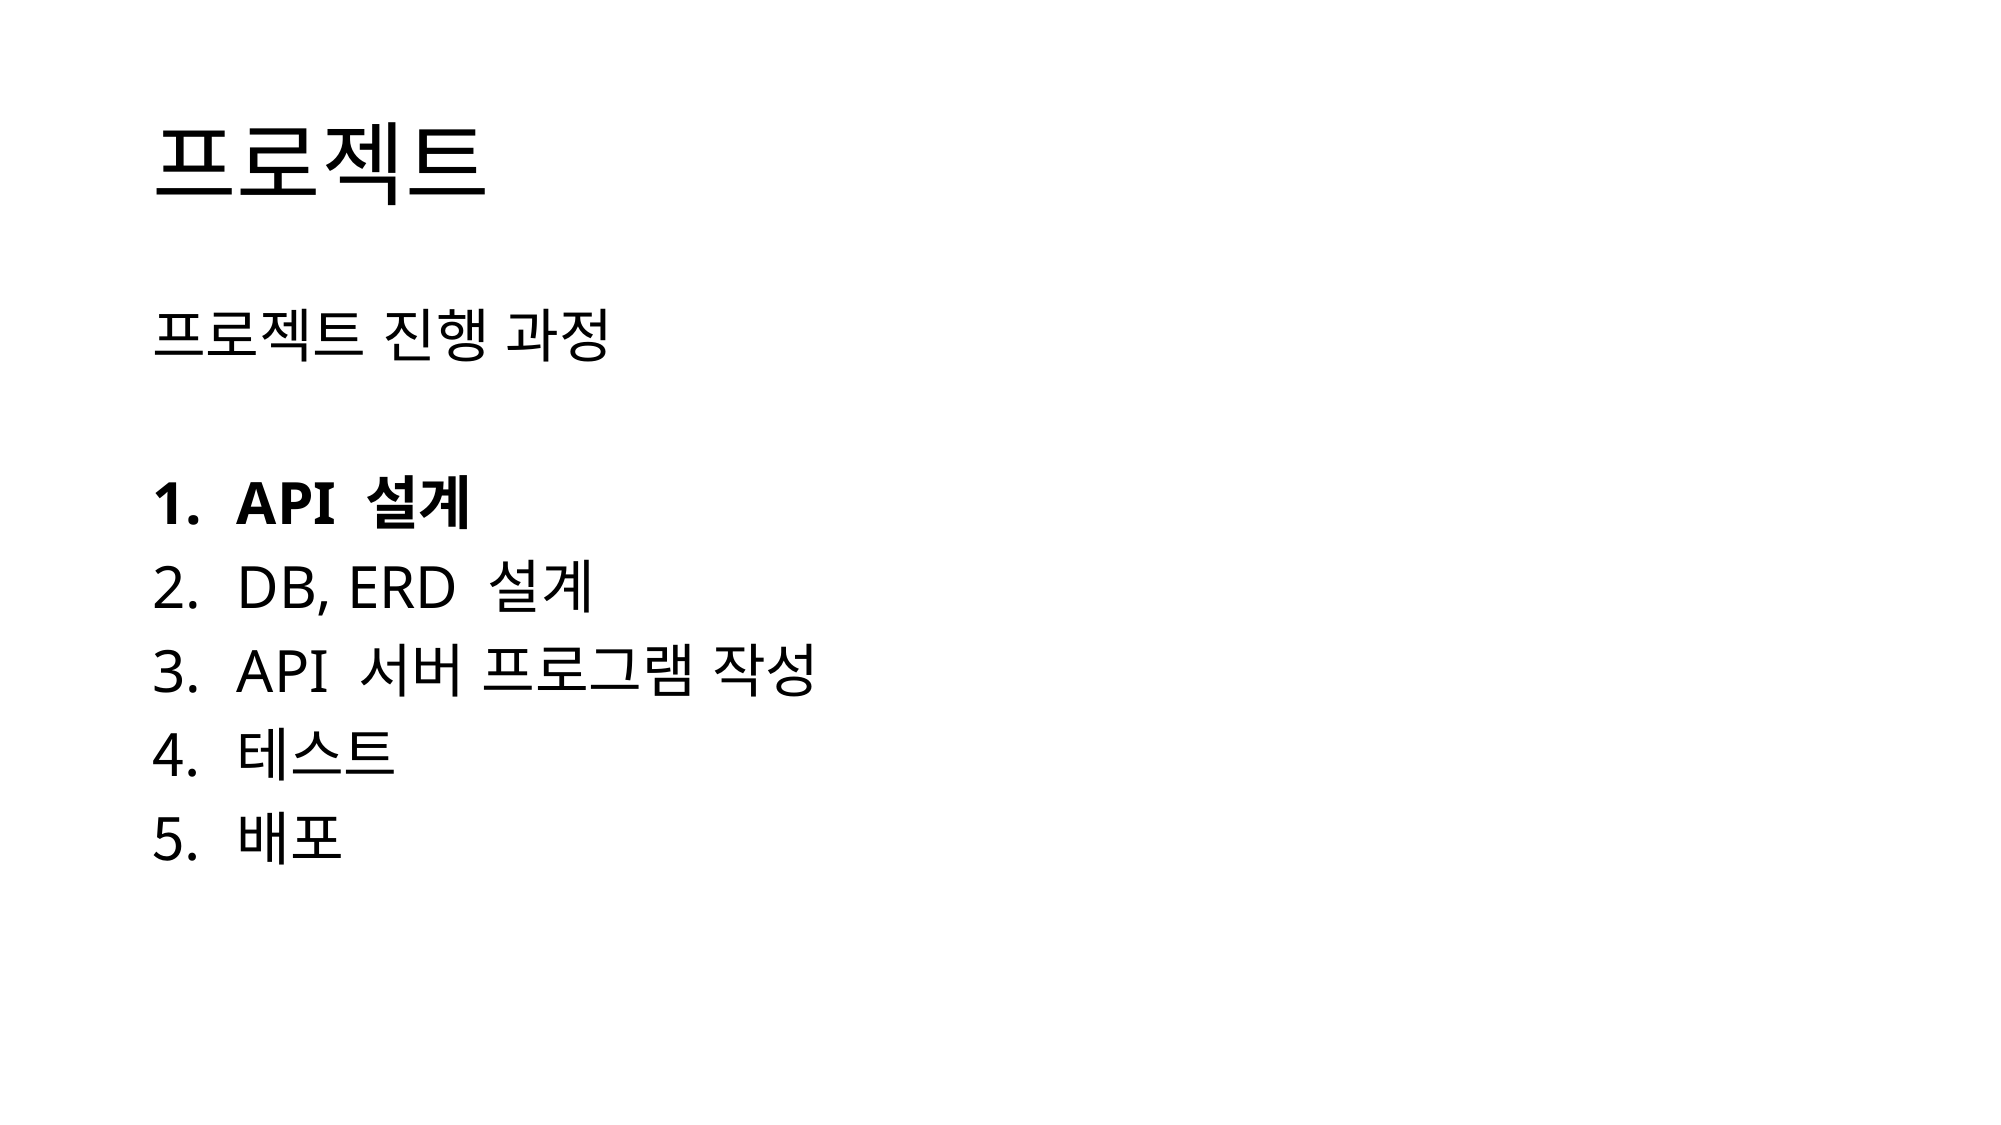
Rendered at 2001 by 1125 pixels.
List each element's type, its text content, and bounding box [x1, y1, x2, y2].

title 프로젝트 [137, 59, 1863, 278]
list 프로젝트 진행 과정 API 설계 DB, ERD 설계 API 서버 프로그램 작성 테스트 배포 [137, 299, 1863, 1014]
